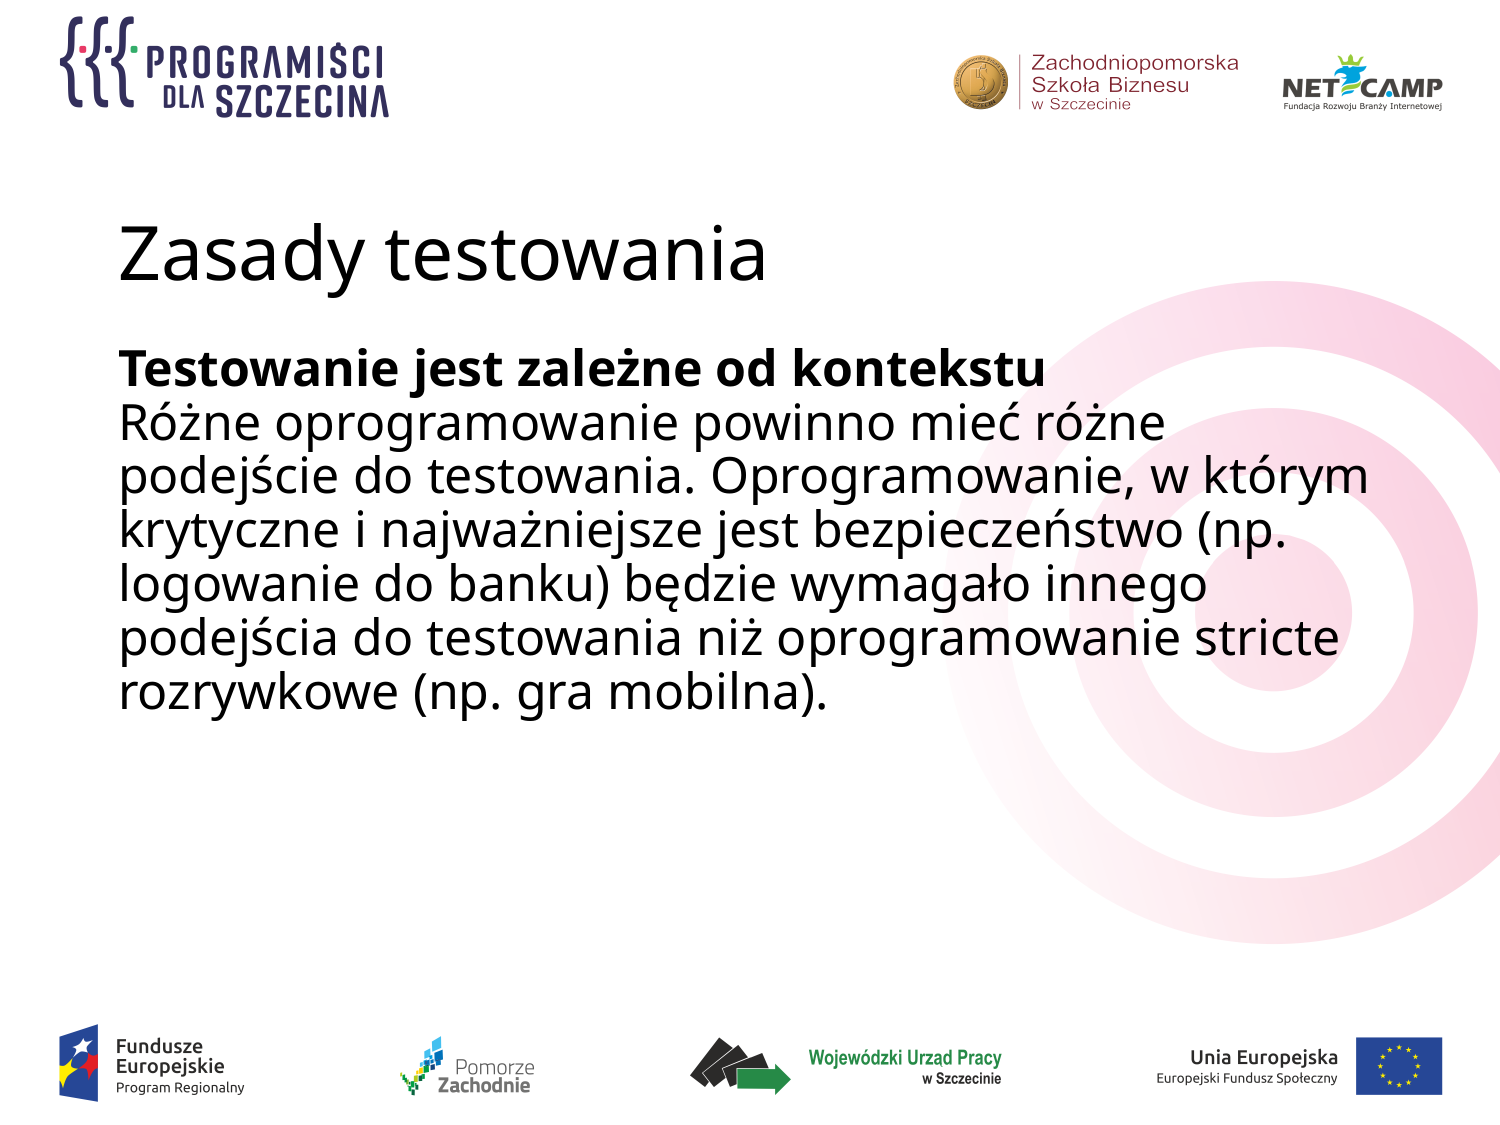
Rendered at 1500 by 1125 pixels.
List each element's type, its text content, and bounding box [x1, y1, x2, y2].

picture [0, 0, 1500, 1125]
list Testowanie jest zależne od kontekstu Różne oprogramowanie powinno mieć różne podejście do testowania. Oprogramowanie, w którym krytyczne i najważniejsze jest bezpieczeństwo (np. logowanie do banku) będzie wymagało innego podejścia do testowania niż oprogramowanie stricte rozrywkowe (np. gra mobilna). [103, 335, 1397, 1014]
title Zasady testowania [103, 196, 1397, 318]
